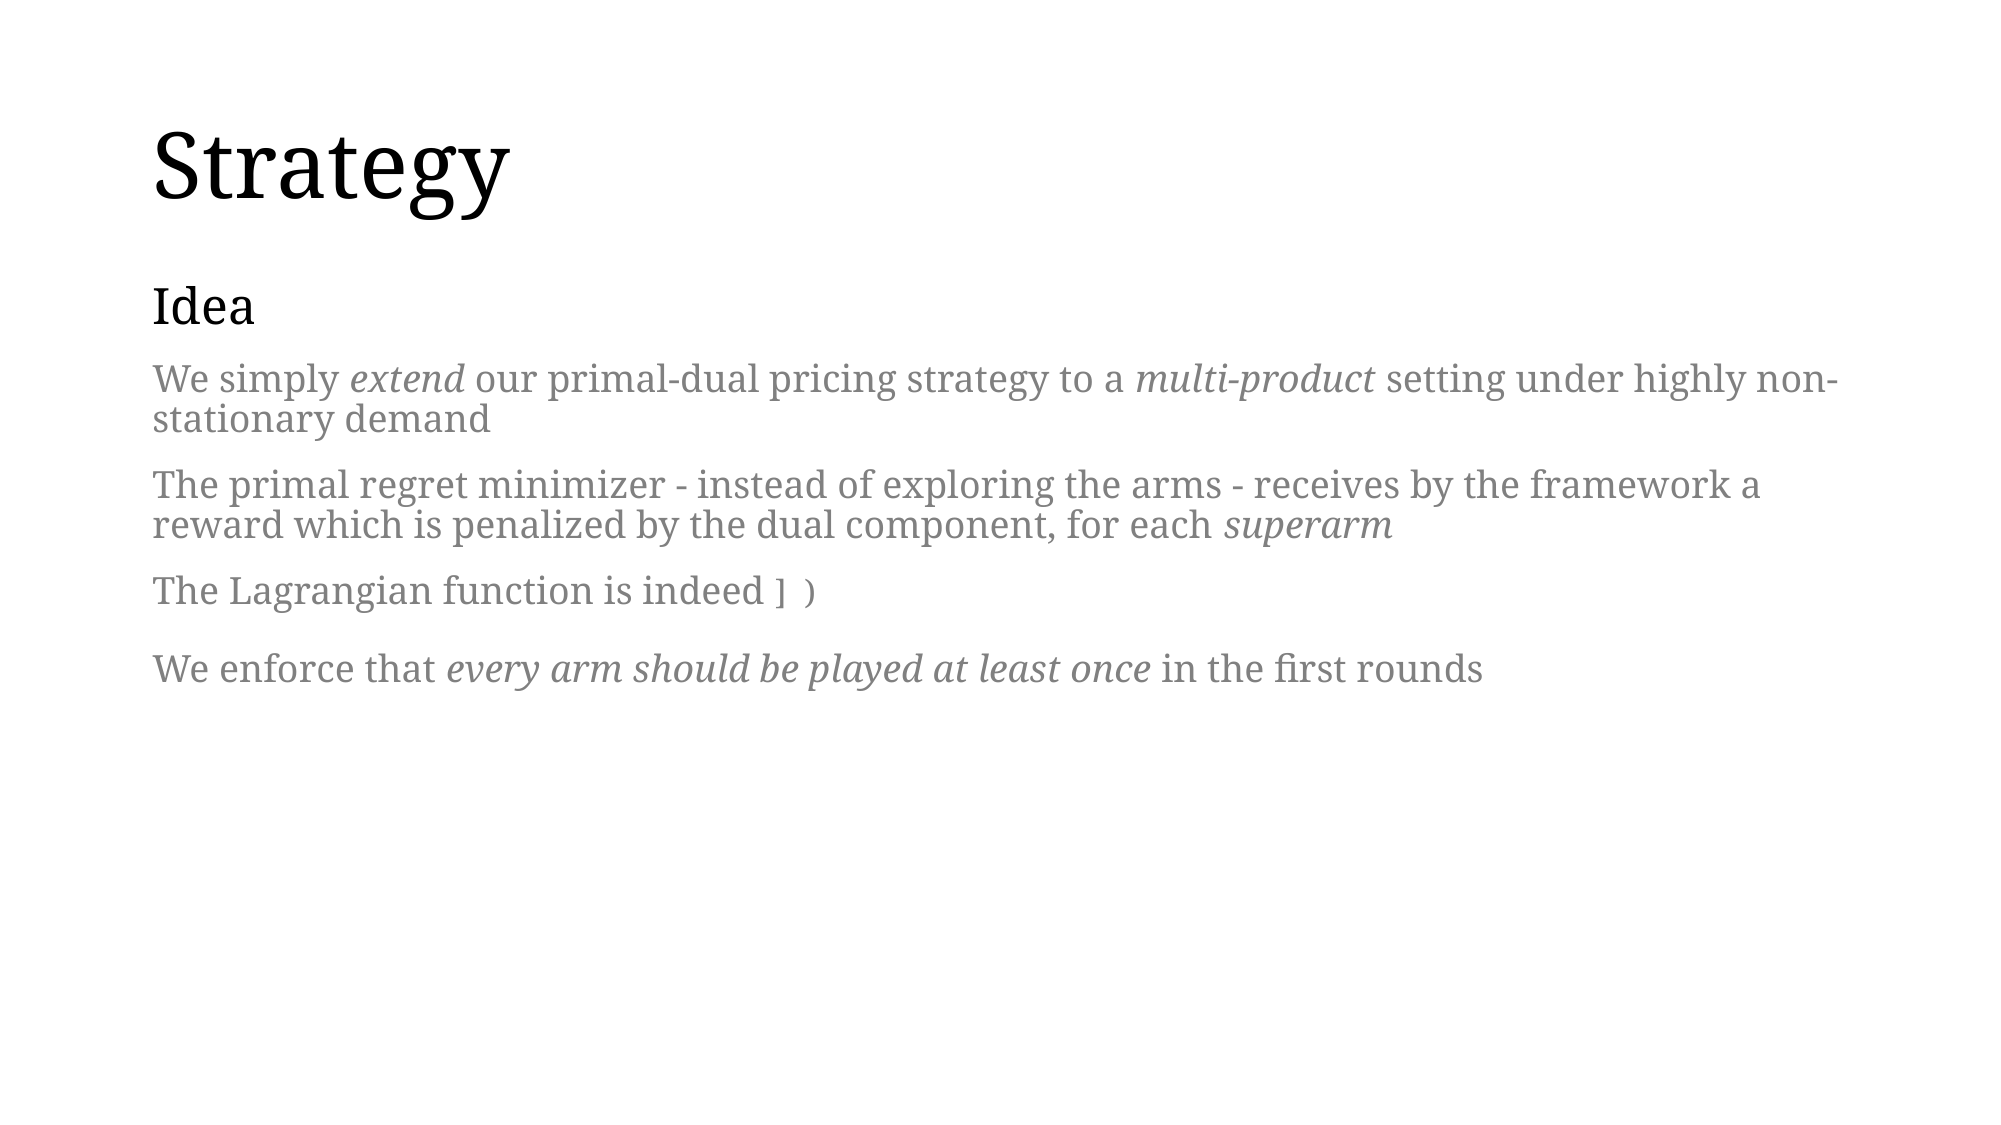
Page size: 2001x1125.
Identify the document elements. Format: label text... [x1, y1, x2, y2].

title Strategy [137, 59, 1863, 278]
